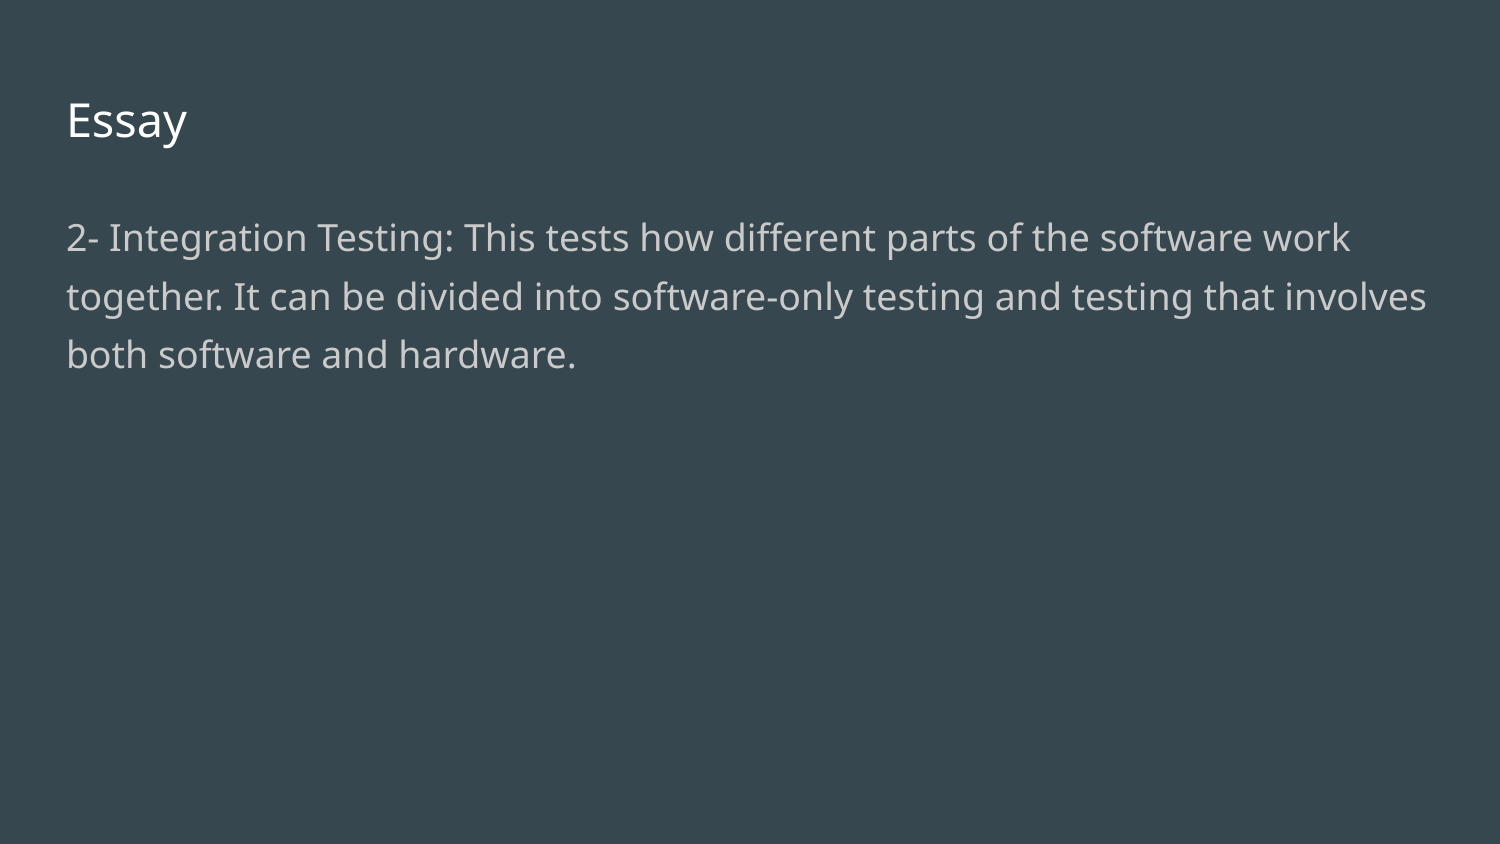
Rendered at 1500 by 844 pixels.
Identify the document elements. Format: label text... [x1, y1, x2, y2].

list 2- Integration Testing: This tests how different parts of the software work together. It can be divided into software-only testing and testing that involves both software and hardware. [51, 189, 1449, 750]
title Essay [51, 72, 1449, 167]
